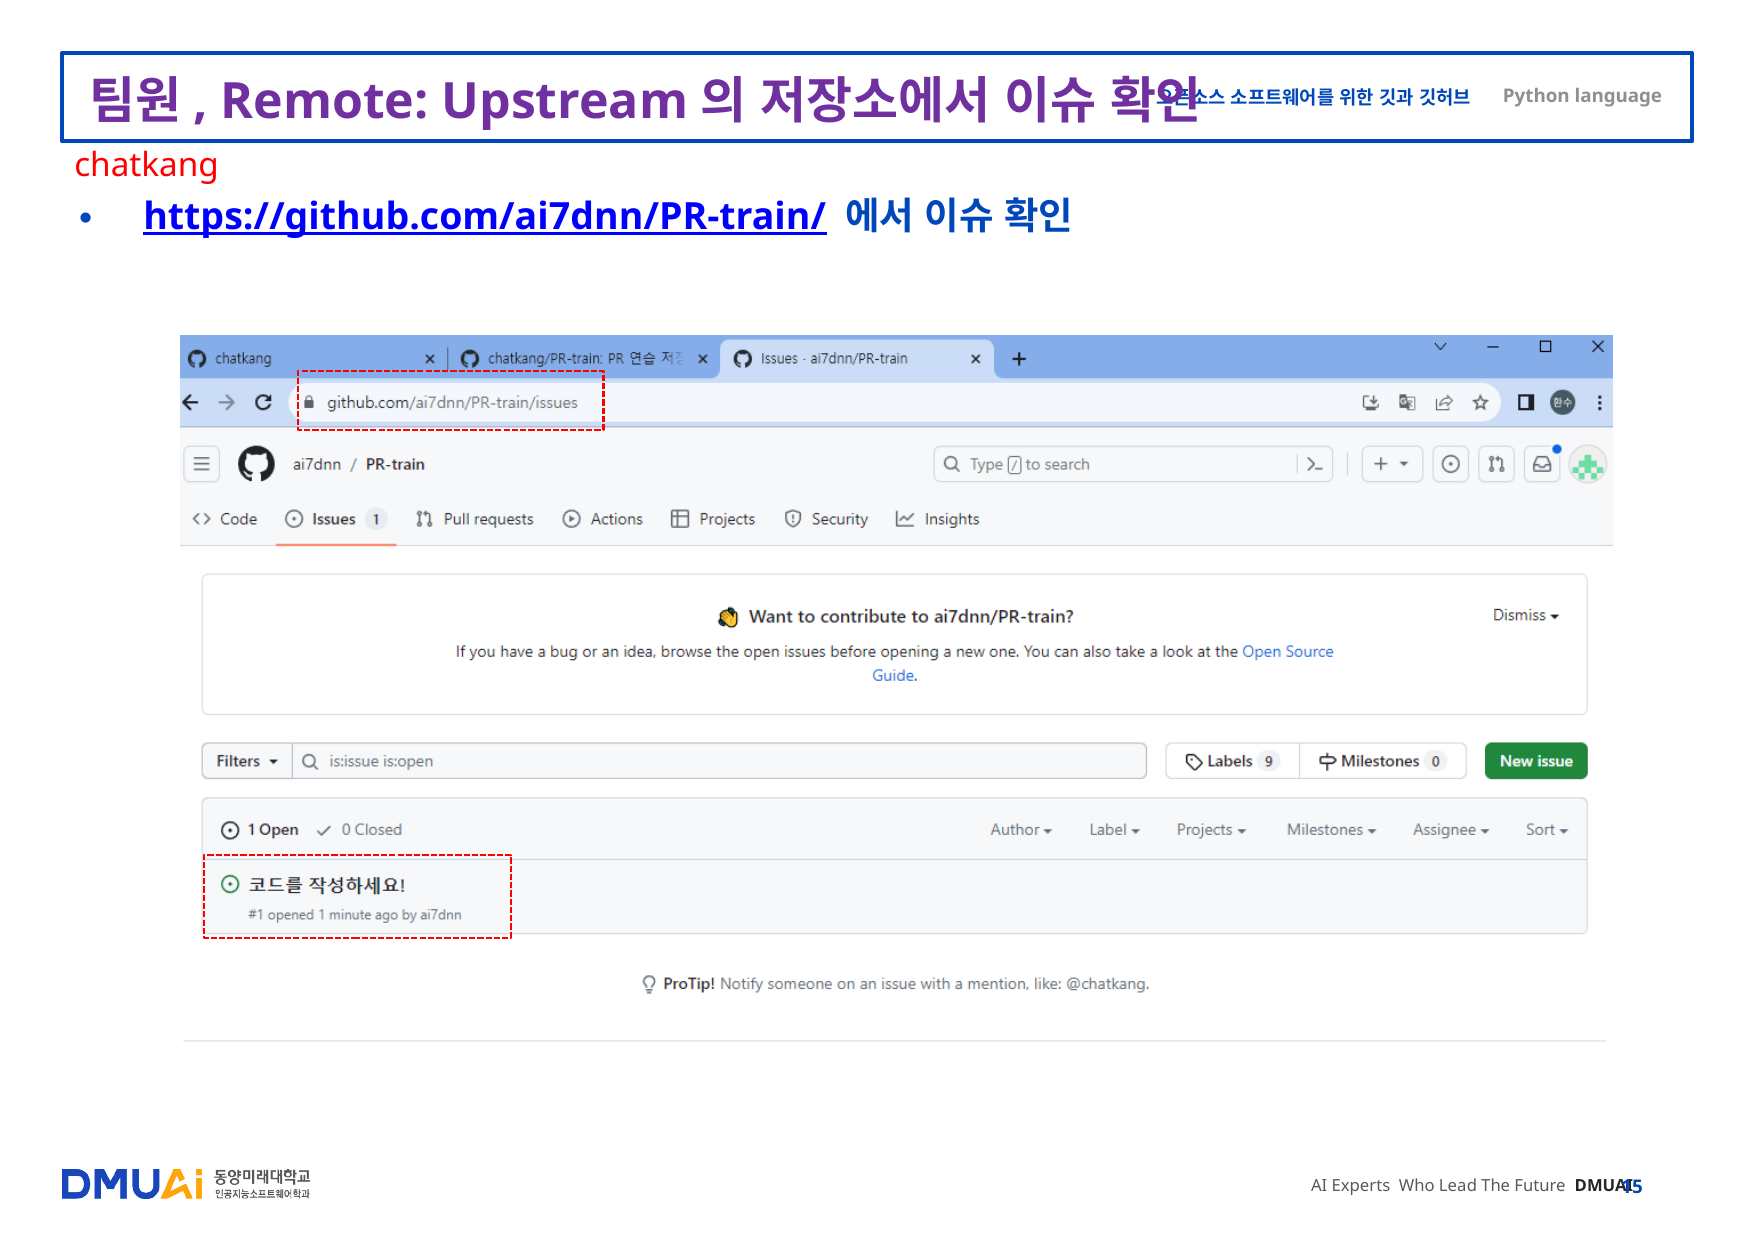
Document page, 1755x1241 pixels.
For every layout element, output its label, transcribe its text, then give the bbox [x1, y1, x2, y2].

list https://github.com/ai7dnn/PR-train/ 에서 이슈 확인 [62, 183, 1681, 1140]
text_box chatkang [59, 135, 234, 191]
title 팀원, Remote: Upstream의 저장소에서 이슈 확인 [72, 69, 1256, 128]
picture [62, 1169, 310, 1199]
picture [179, 334, 1613, 1070]
